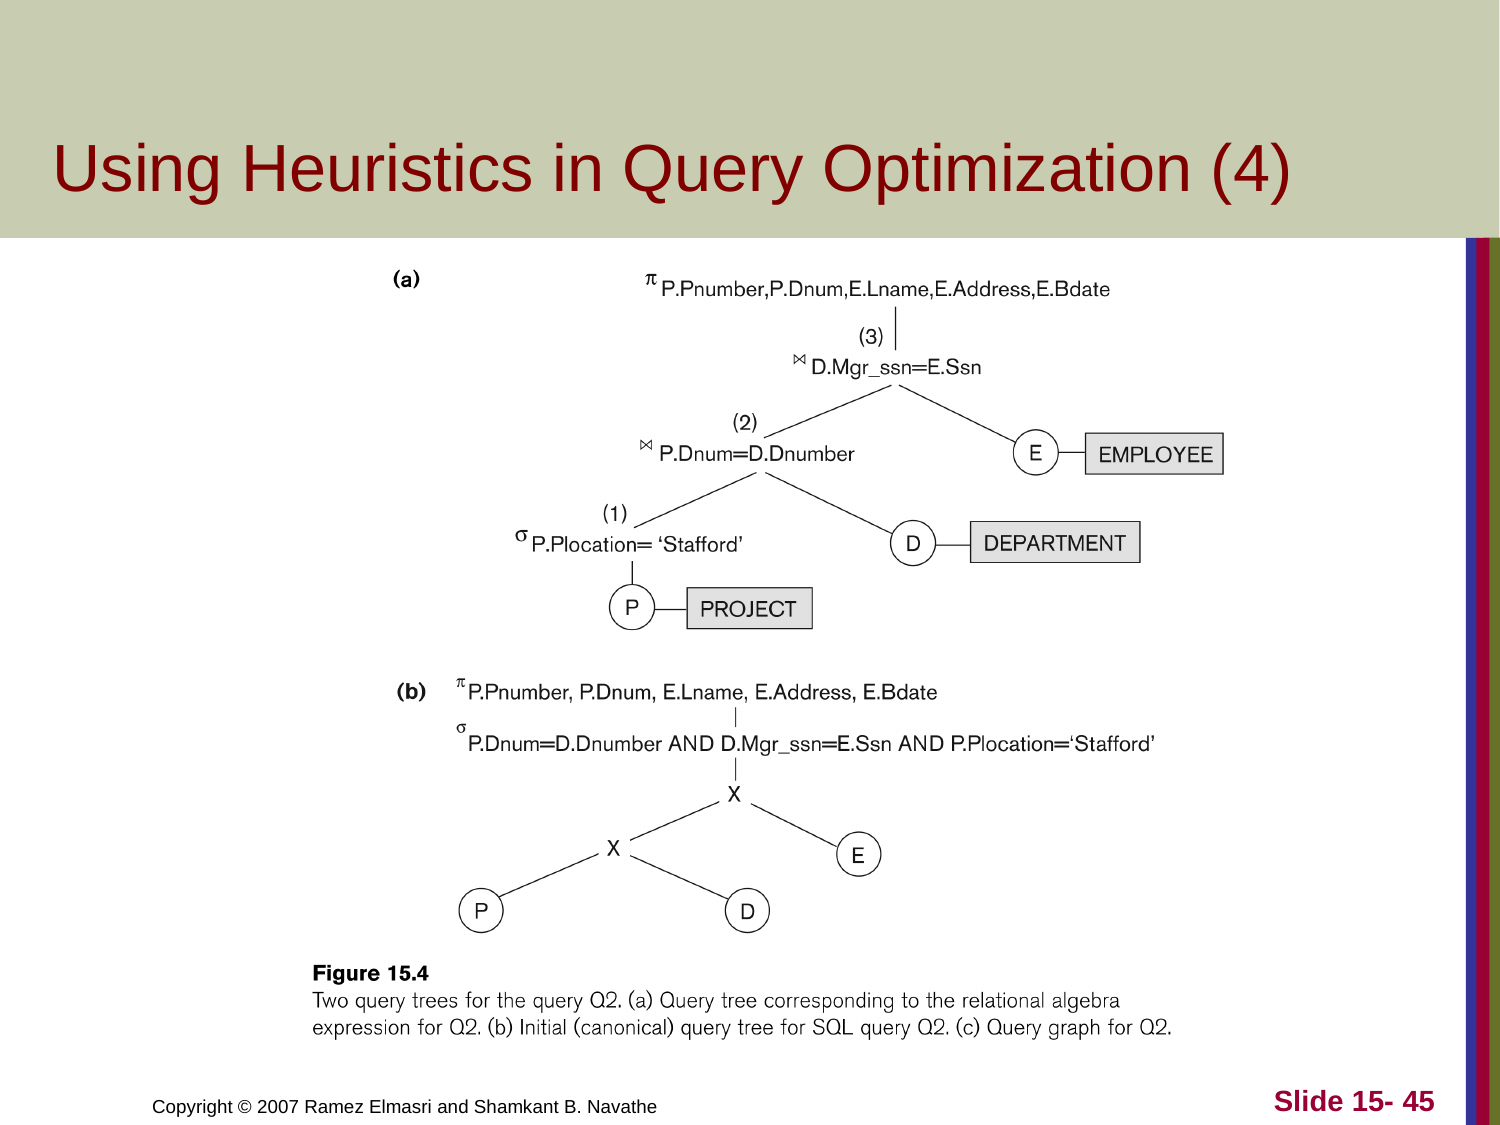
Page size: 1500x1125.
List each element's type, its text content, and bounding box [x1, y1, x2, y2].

title Using Heuristics in Query Optimization (4) [37, 49, 1317, 213]
slide_number Slide 15- 45 [1137, 1049, 1451, 1125]
picture [312, 269, 1226, 1042]
